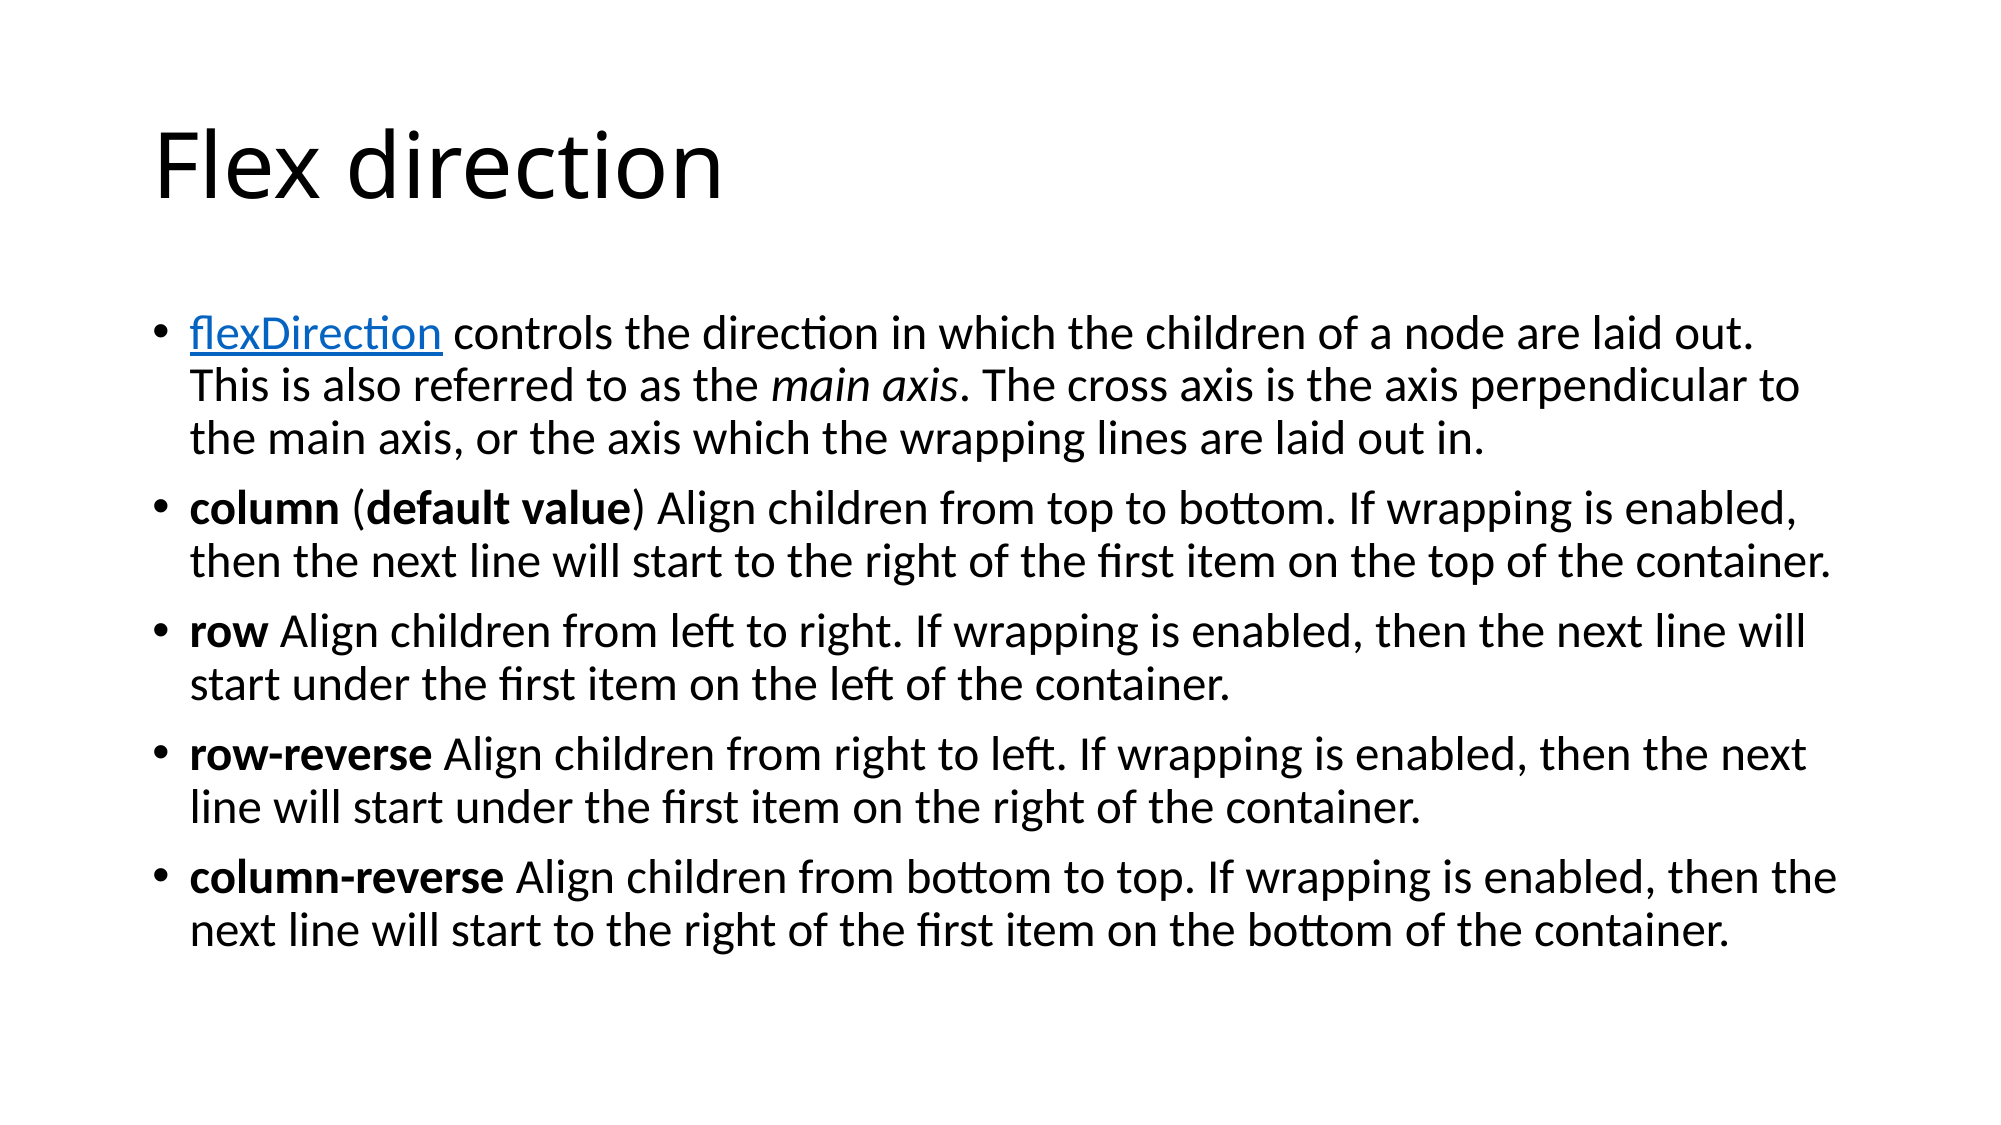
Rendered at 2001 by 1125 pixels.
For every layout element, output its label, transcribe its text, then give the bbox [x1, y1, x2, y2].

title Flex direction [137, 59, 1863, 278]
list flexDirection controls the direction in which the children of a node are laid out. This is also referred to as the main axis. The cross axis is the axis perpendicular to the main axis, or the axis which the wrapping lines are laid out in. column (default value) Align children from top to bottom. If wrapping is enabled, then the next line will start to the right of the first item on the top of the container. row Align children from left to right. If wrapping is enabled, then the next line will start under the first item on the left of the container. row-reverse Align children from right to left. If wrapping is enabled, then the next line will start under the first item on the right of the container. column-reverse Align children from bottom to top. If wrapping is enabled, then the next line will start to the right of the first item on the bottom of the container. [137, 299, 1863, 1014]
